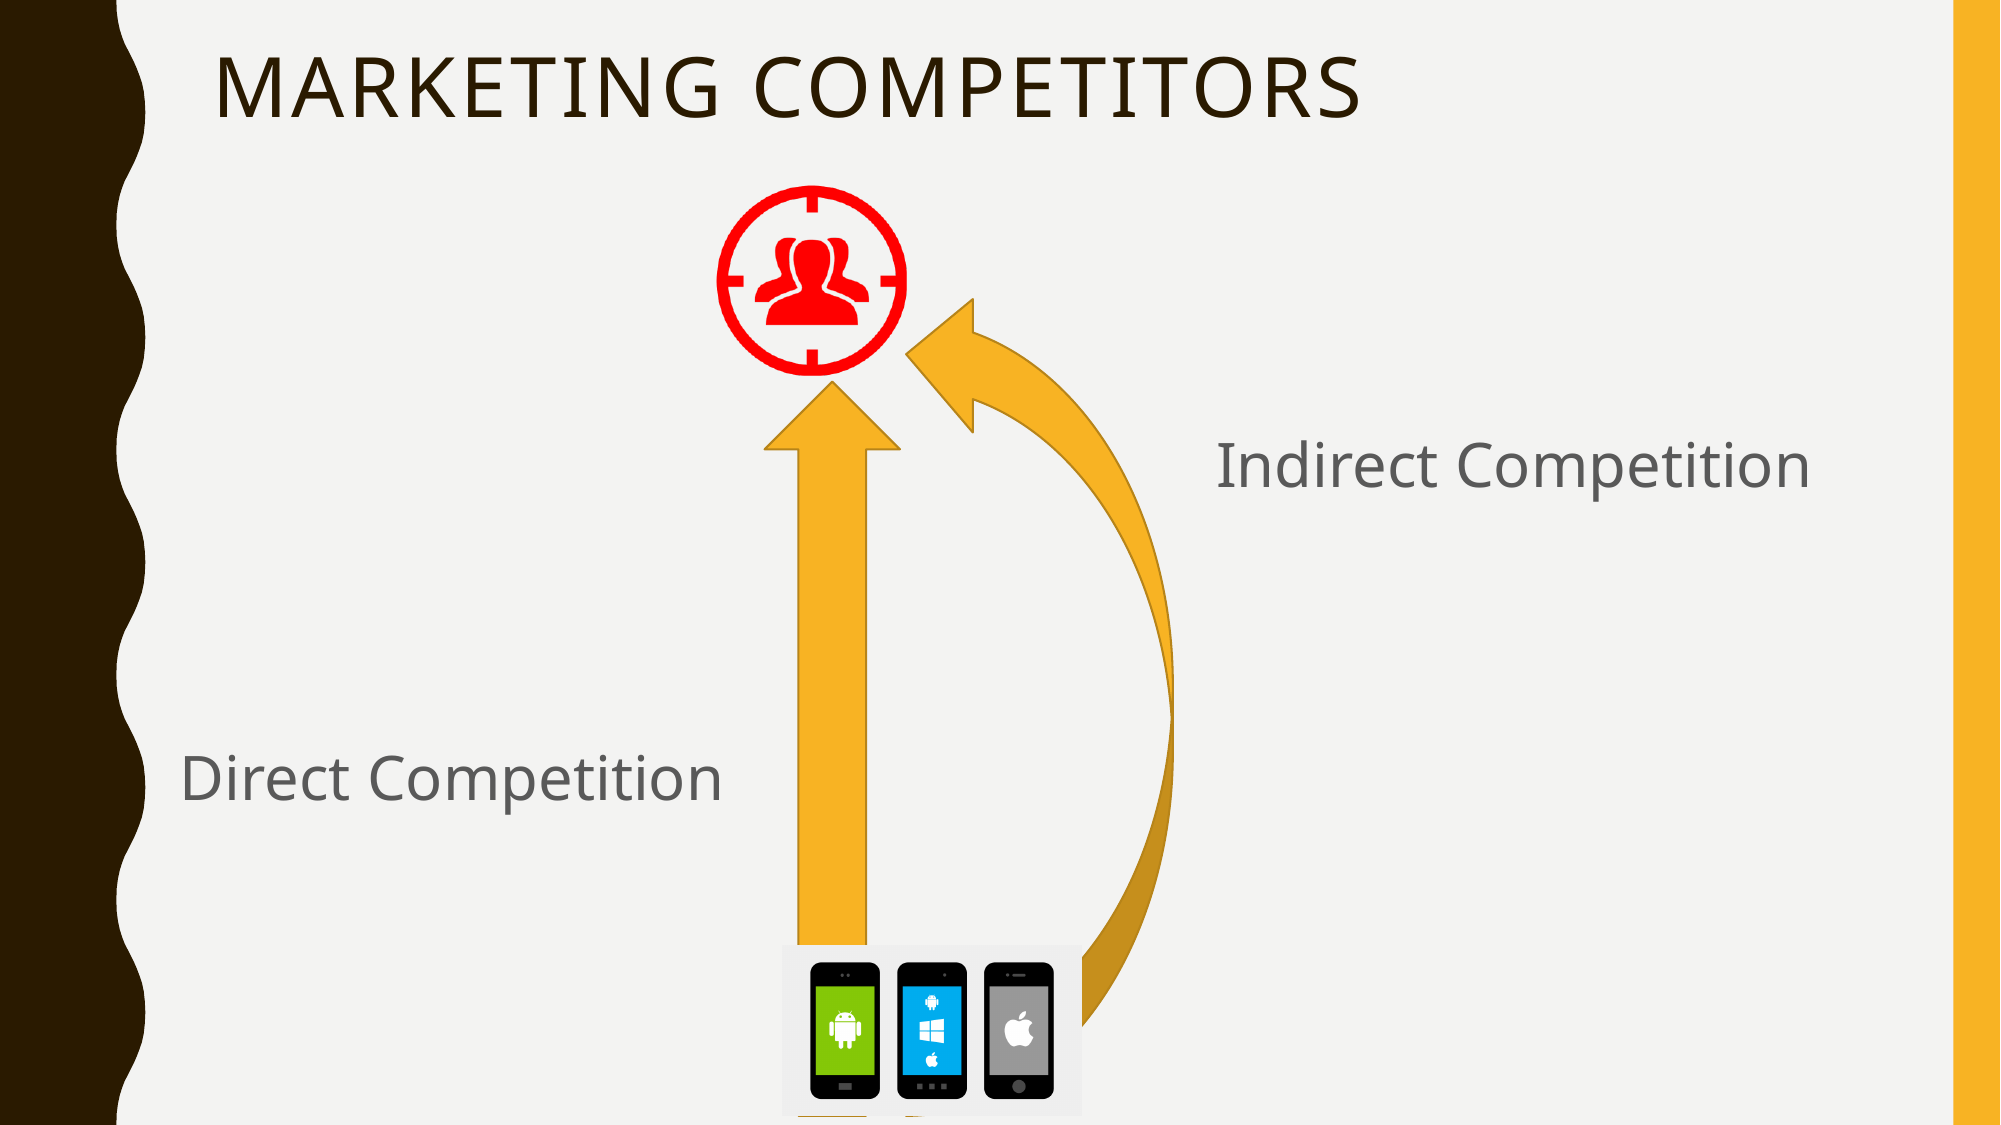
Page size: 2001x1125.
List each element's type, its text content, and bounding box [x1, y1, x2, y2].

title marketing competitors [197, 38, 1867, 155]
list Direct Competition [164, 723, 797, 870]
text_box [907, 298, 1174, 1028]
picture [782, 945, 1082, 1116]
text_box [763, 380, 901, 945]
text_box Indirect Competition [1201, 411, 1840, 558]
picture [716, 185, 907, 376]
